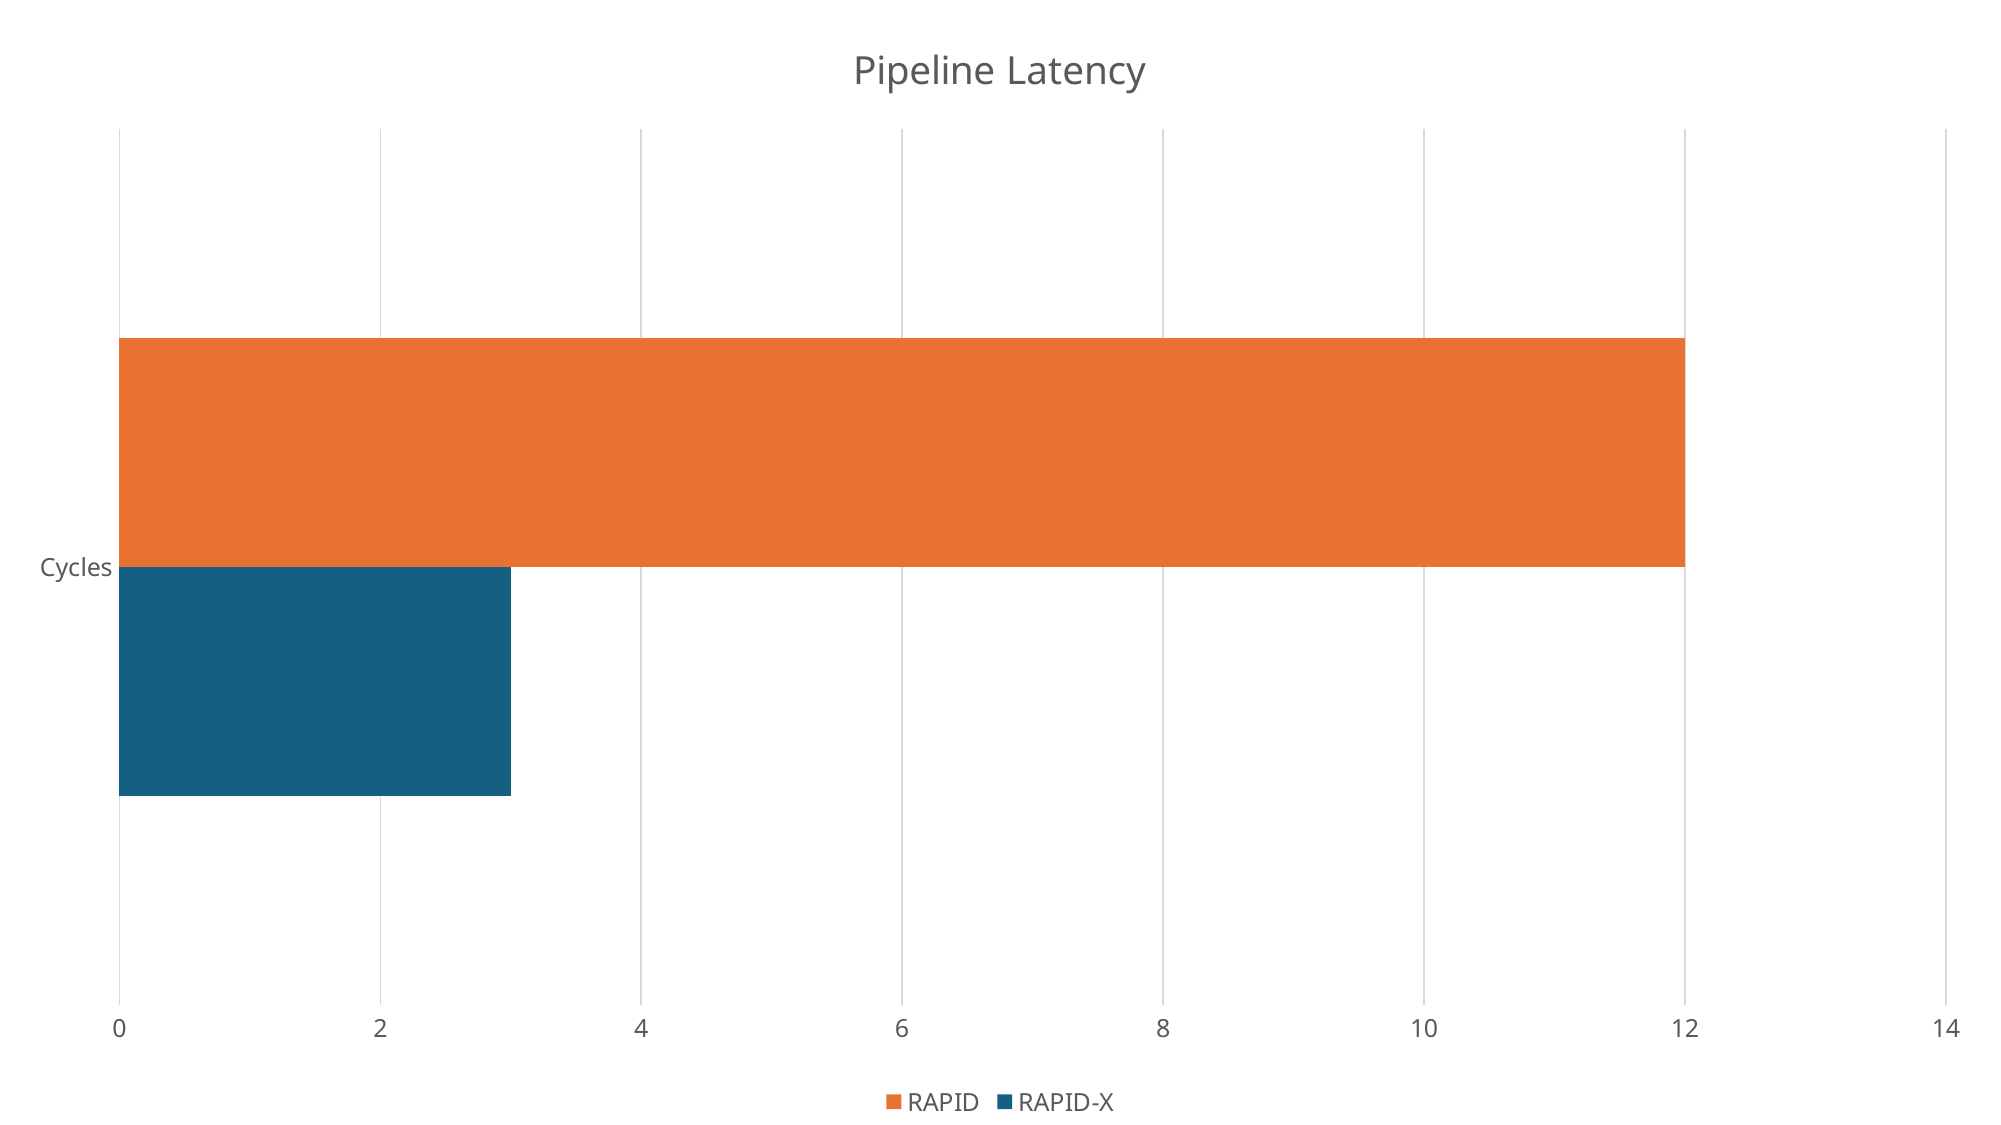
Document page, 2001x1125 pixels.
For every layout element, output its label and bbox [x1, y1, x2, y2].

chart [0, 0, 2000, 1125]
